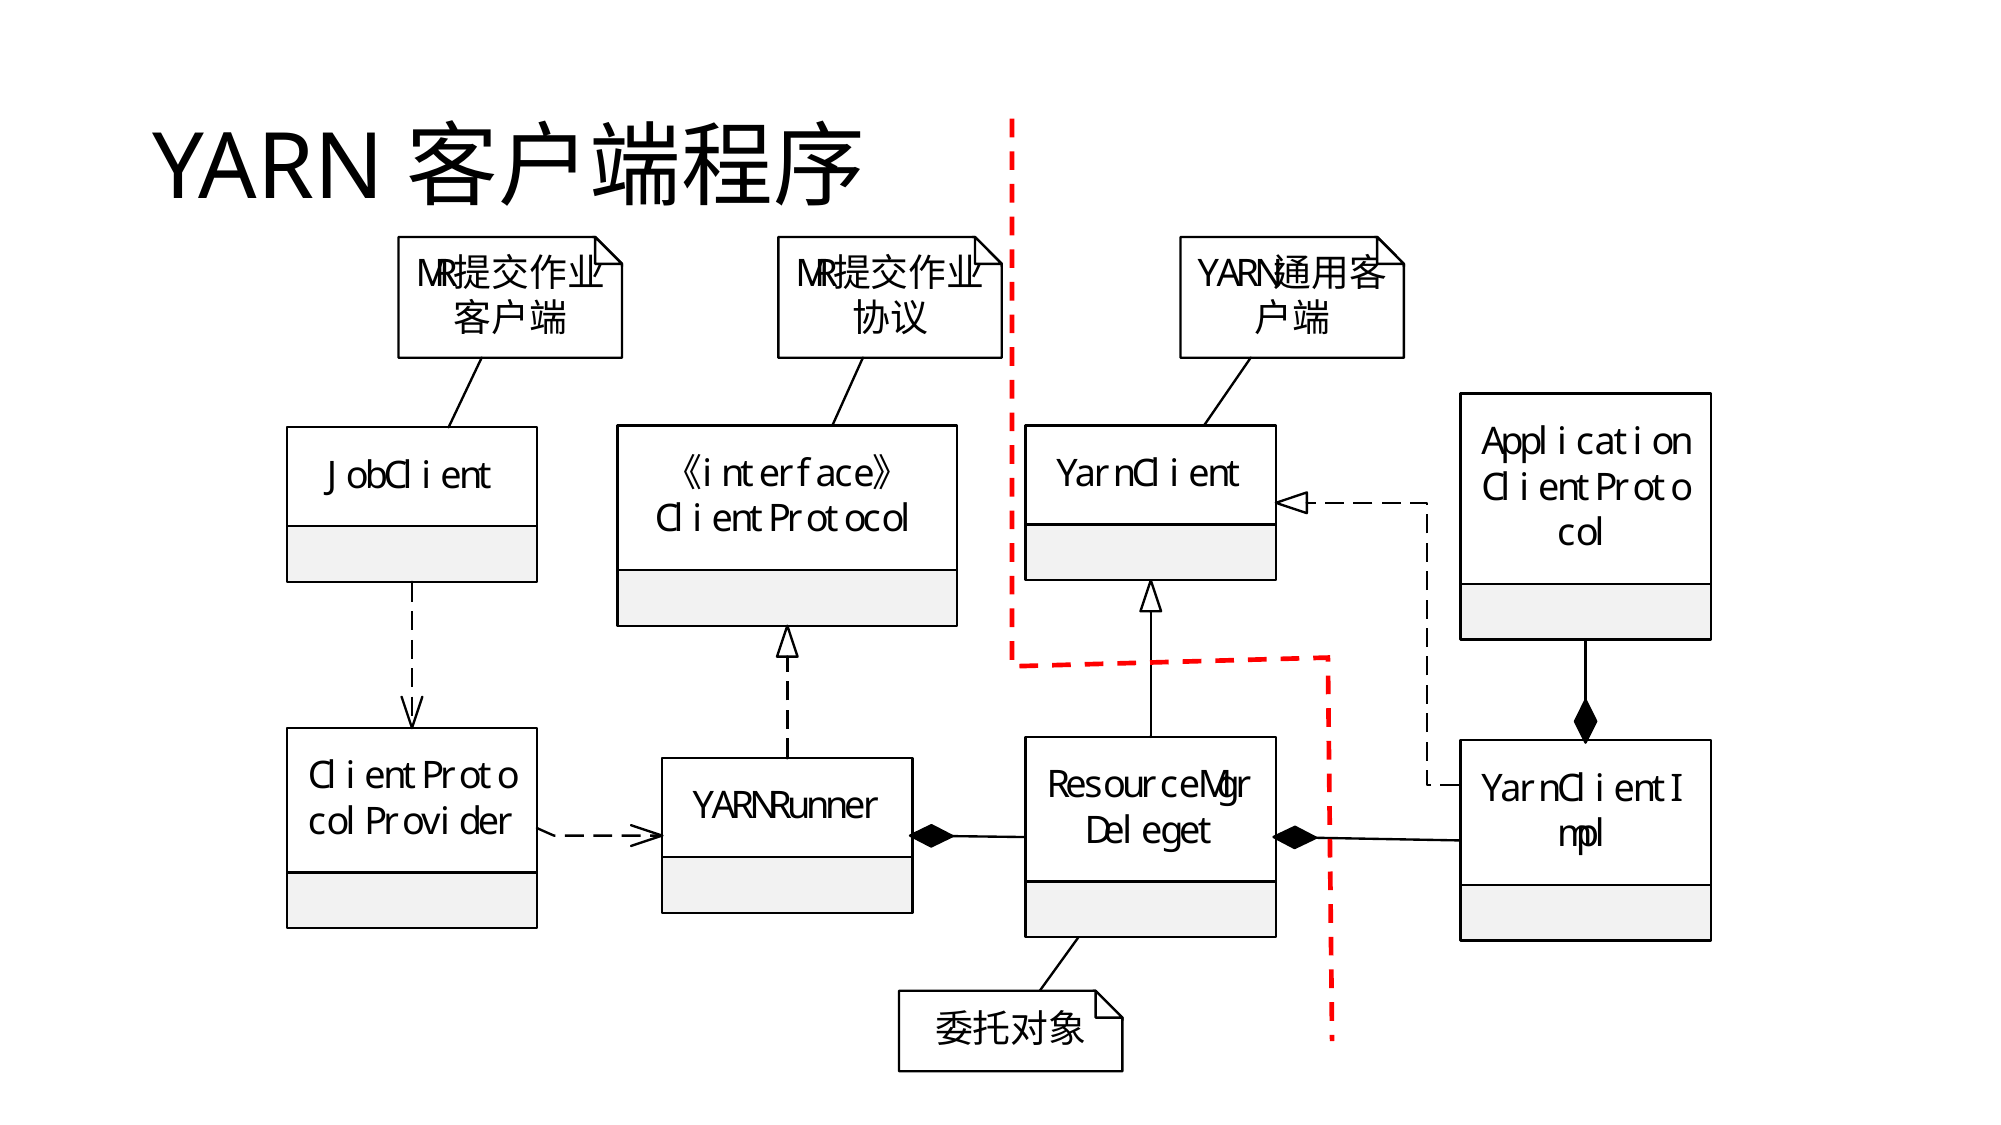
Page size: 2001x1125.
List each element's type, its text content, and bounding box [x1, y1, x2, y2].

text_box [1010, 118, 1052, 232]
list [282, 232, 1713, 1073]
title YARN客户端程序 [137, 59, 1863, 278]
